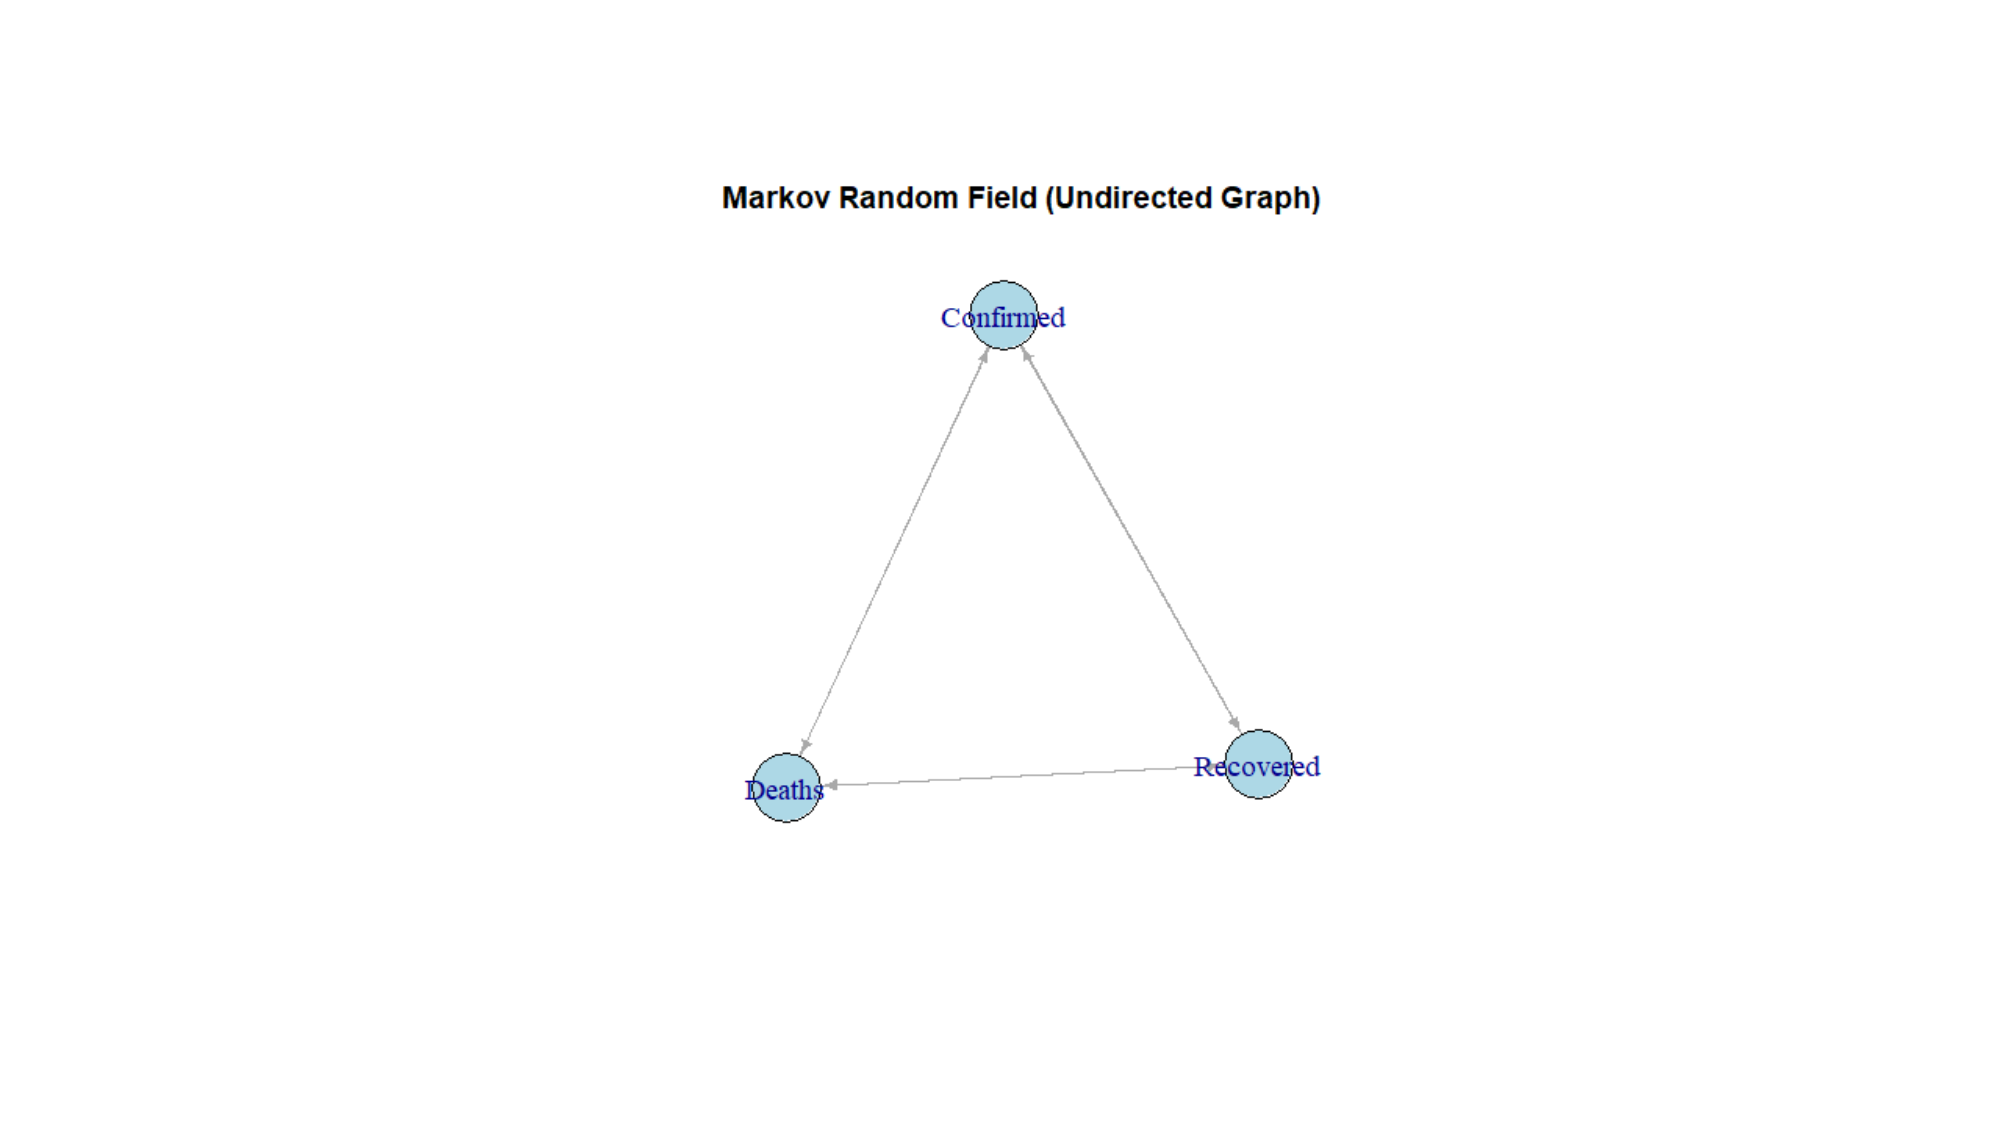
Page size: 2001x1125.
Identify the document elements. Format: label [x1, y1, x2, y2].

picture [356, 149, 1643, 975]
